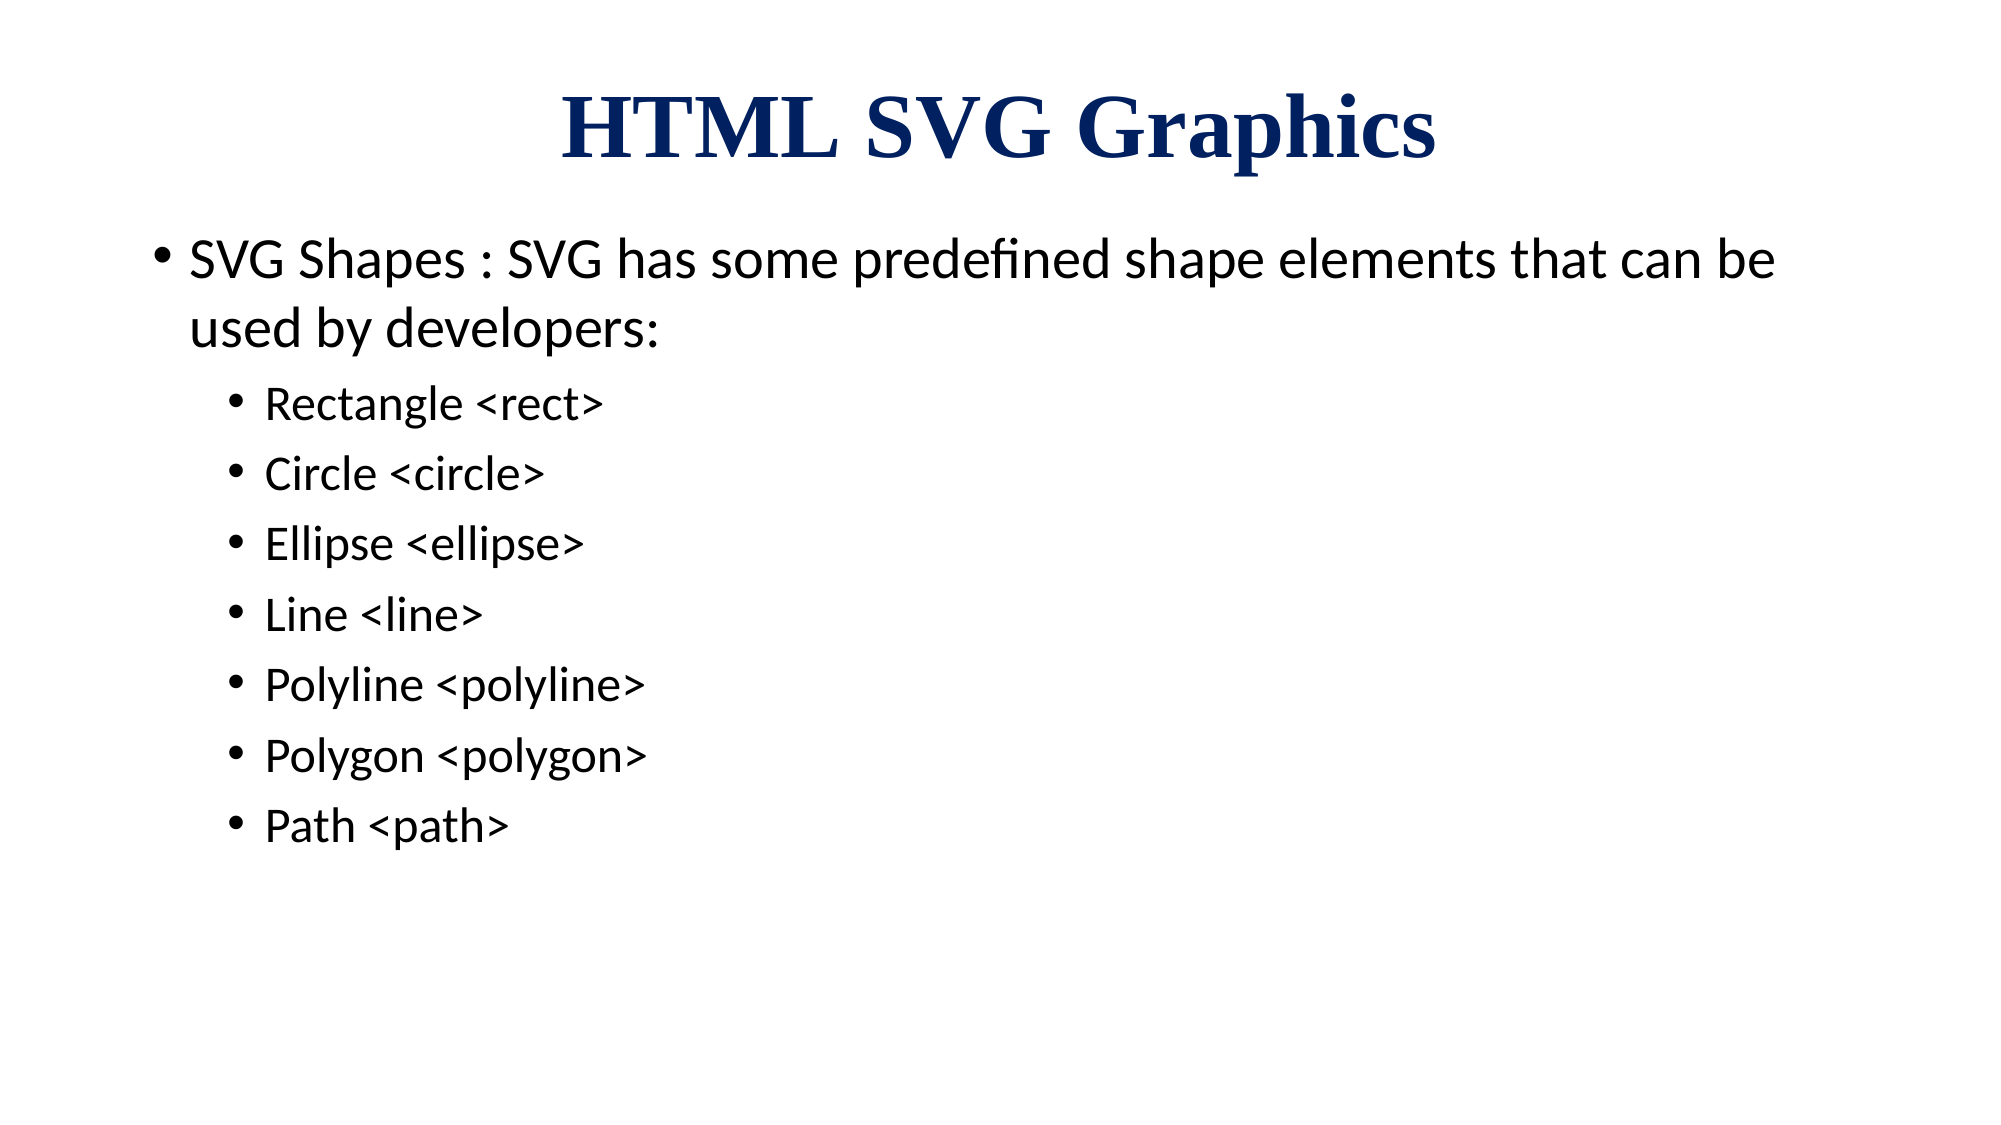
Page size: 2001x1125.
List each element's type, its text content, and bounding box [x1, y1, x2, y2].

title HTML SVG Graphics [137, 19, 1863, 212]
list SVG Shapes : SVG has some predefined shape elements that can be used by developers: Rectangle <rect> Circle <circle> Ellipse <ellipse> Line <line> Polyline <polyline> Polygon <polygon> Path <path> [137, 212, 1863, 1030]
